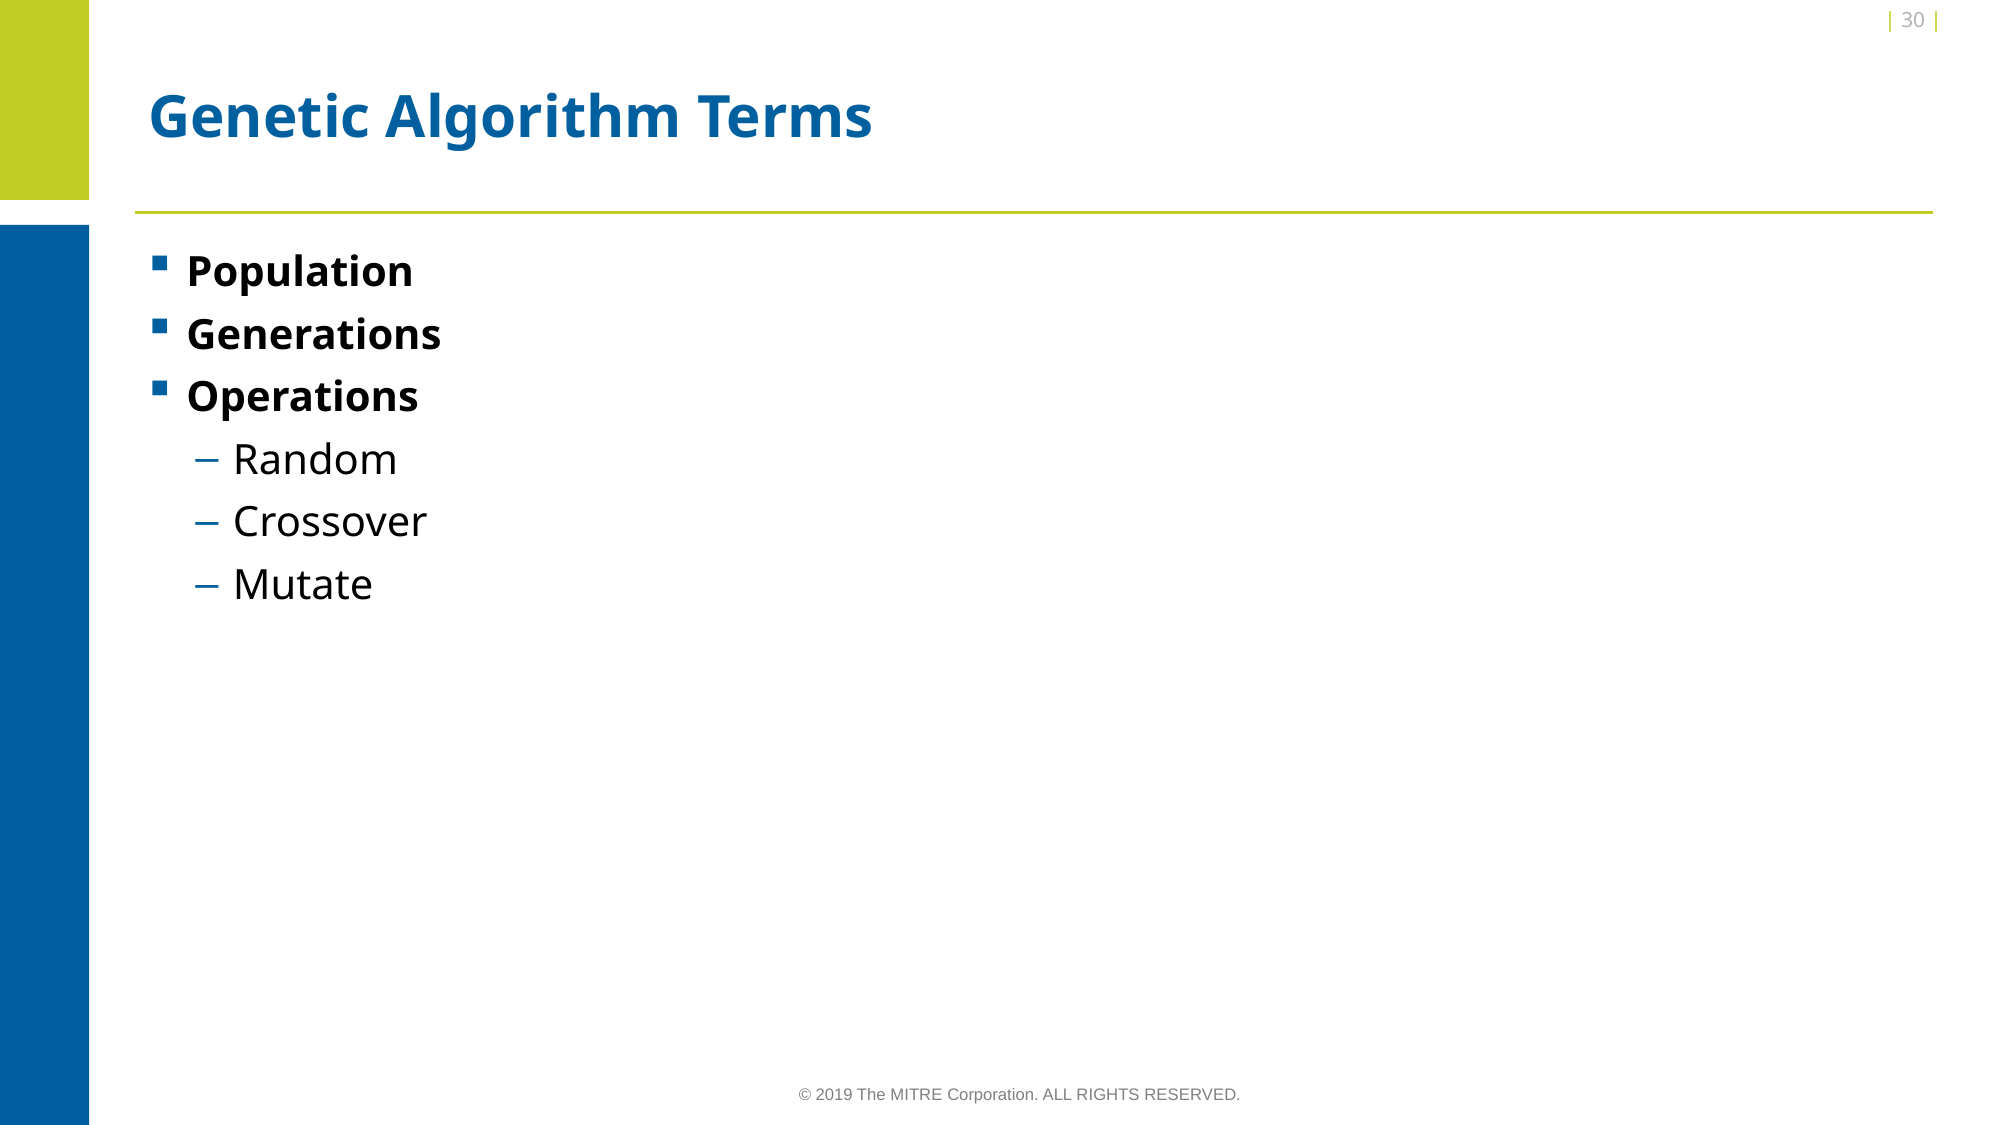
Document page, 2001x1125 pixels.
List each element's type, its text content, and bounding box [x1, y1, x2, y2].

list Population Generations Operations Random Crossover Mutate [133, 237, 1934, 1005]
title Genetic Algorithm Terms [133, 45, 1934, 188]
slide_number | 30 | [1848, 12, 1957, 43]
